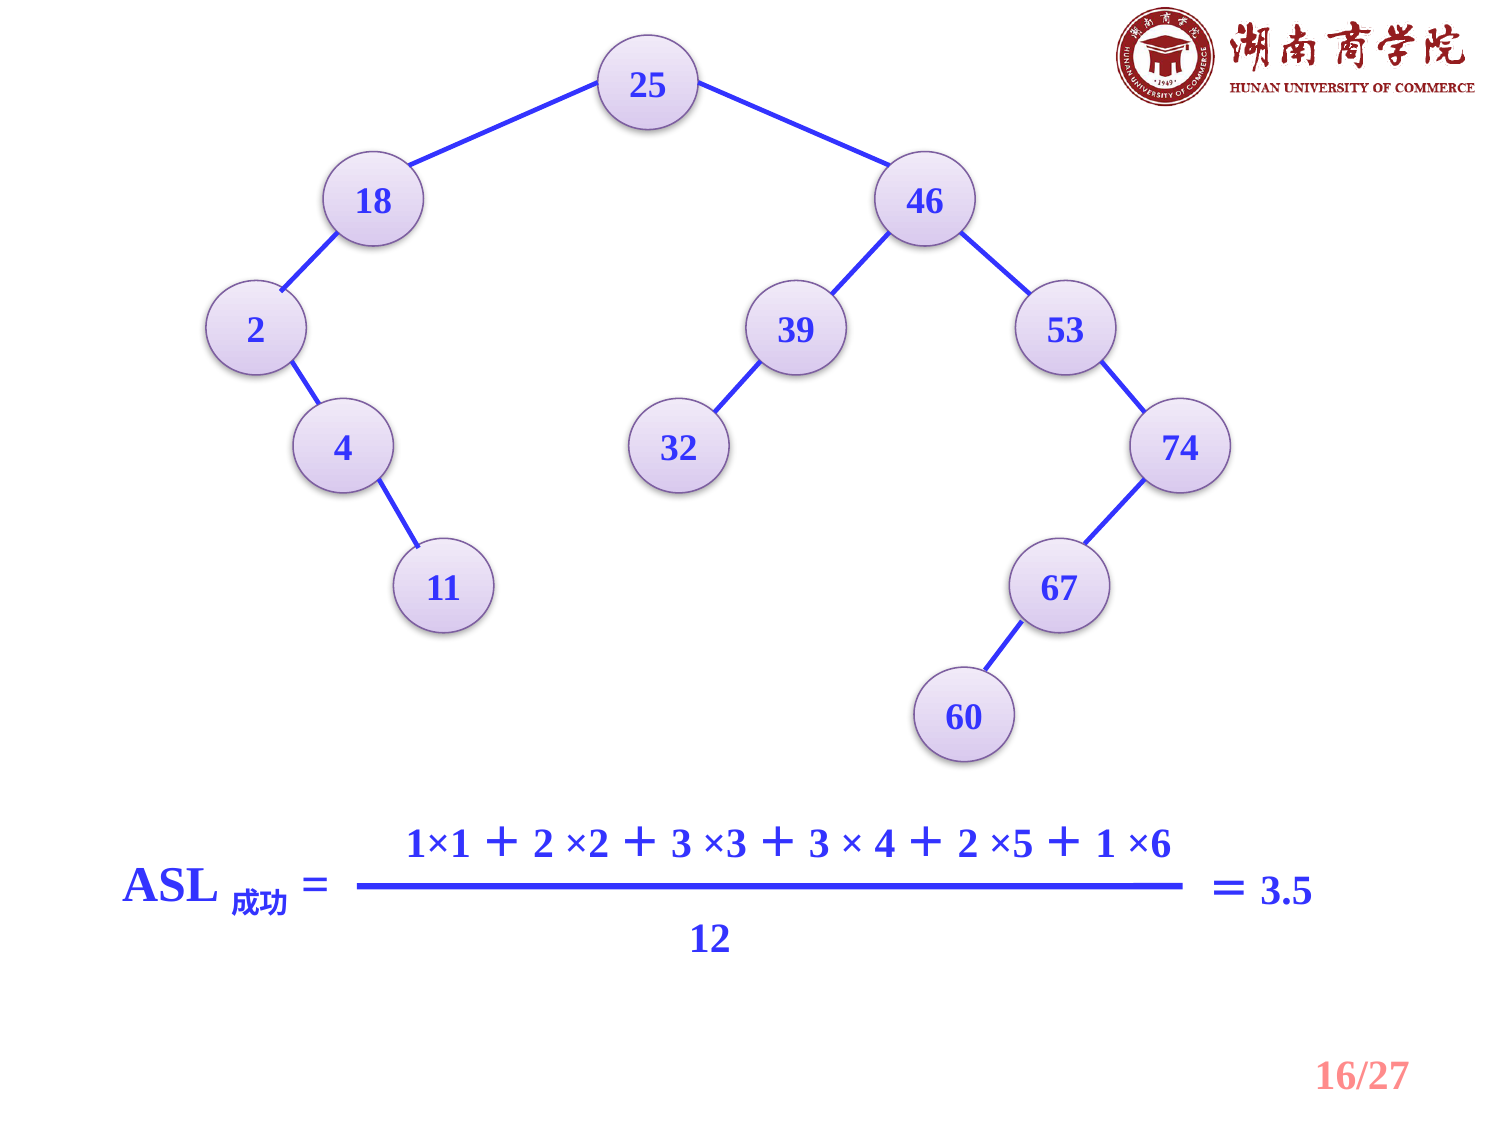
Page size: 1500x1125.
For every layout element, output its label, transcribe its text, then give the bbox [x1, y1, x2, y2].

slide_number 16/27 [1074, 1042, 1425, 1103]
text_box ＝3.5 [1193, 855, 1348, 921]
text_box 12 [674, 903, 781, 968]
text_box ASL成功= [107, 843, 356, 927]
text_box 1×1＋2 ×2＋3 ×3＋3 × 4＋2 ×5＋1 ×6 [390, 808, 1242, 874]
picture [1086, 0, 1500, 112]
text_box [205, 34, 1231, 762]
